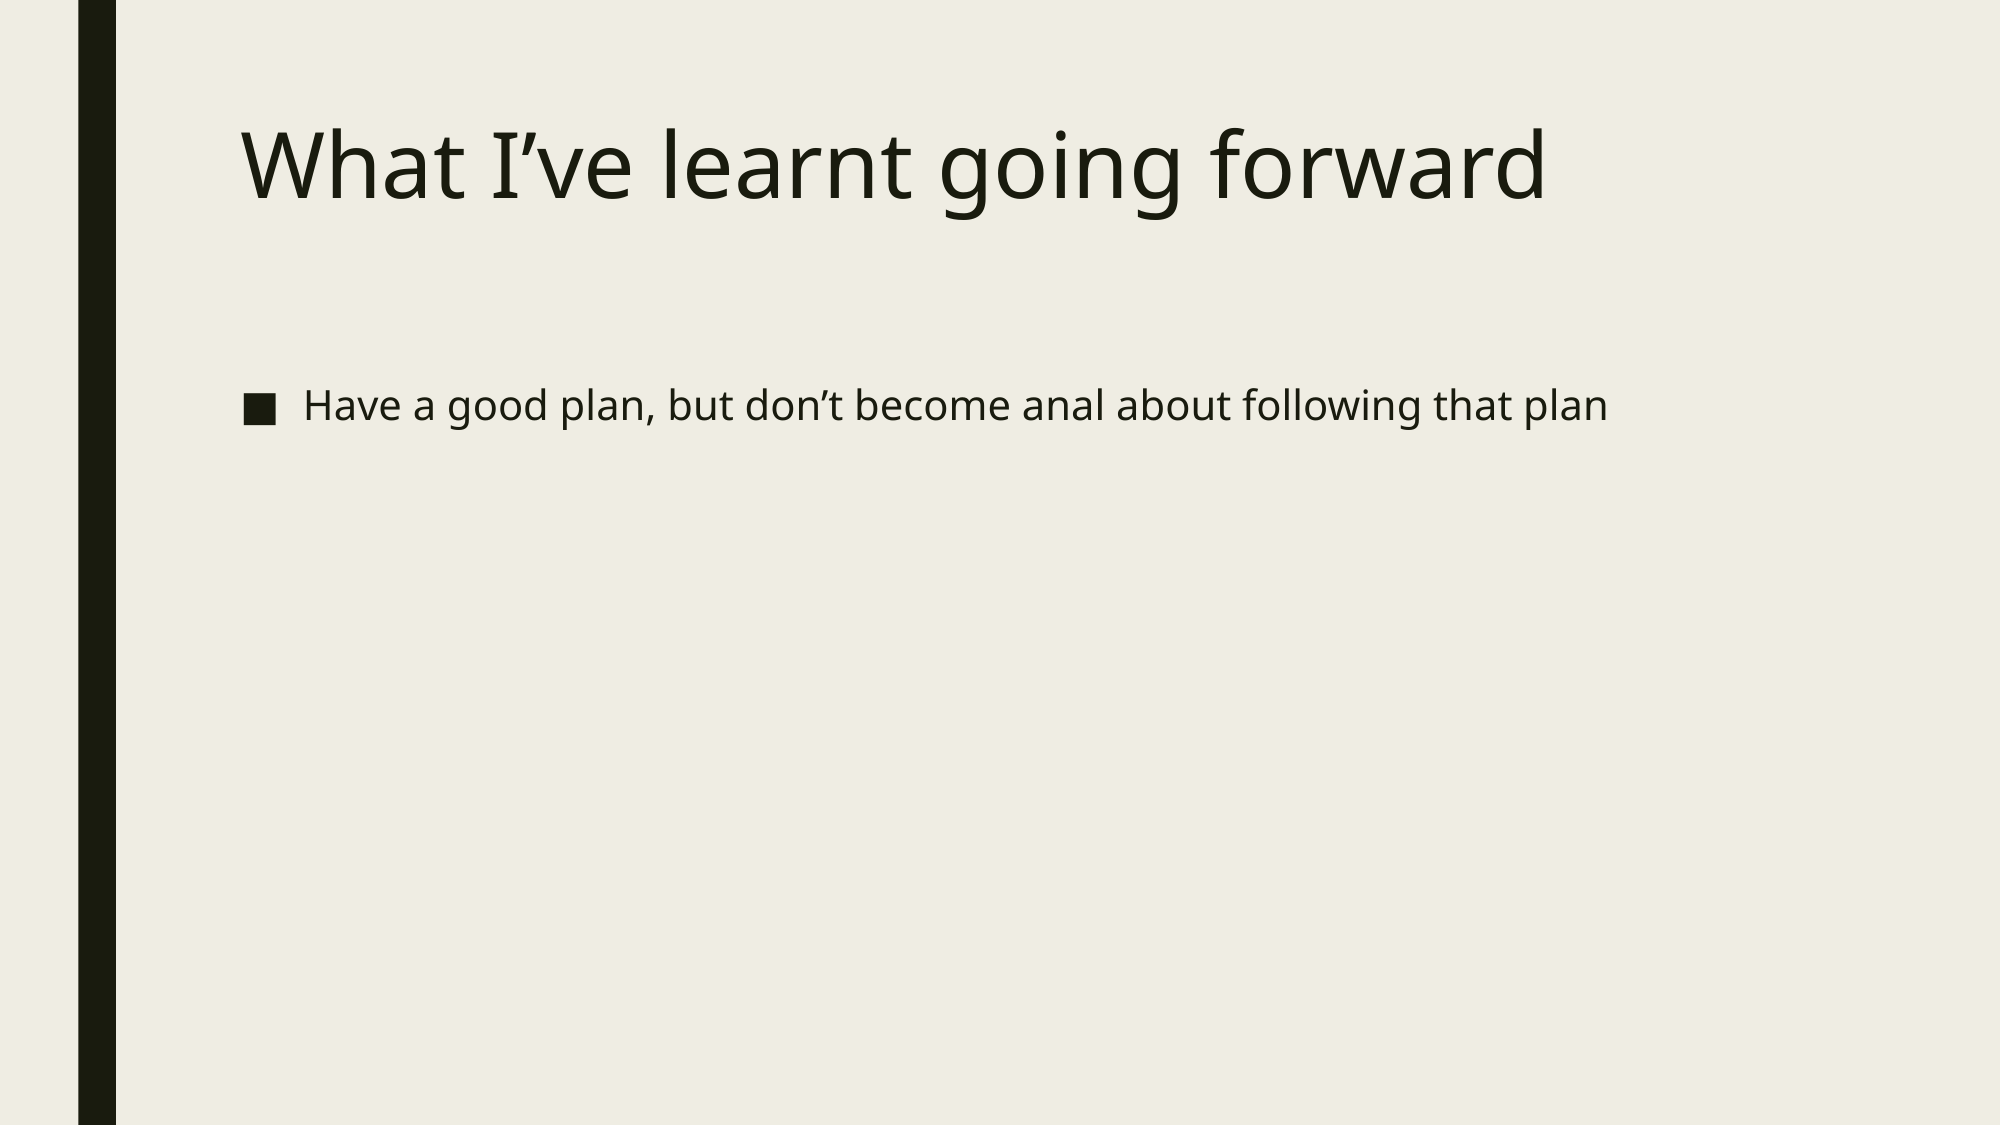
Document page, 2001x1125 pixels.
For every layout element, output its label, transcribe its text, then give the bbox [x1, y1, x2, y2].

list Have a good plan, but don’t become anal about following that plan [225, 375, 1800, 963]
title What I’ve learnt going forward [225, 112, 1800, 357]
